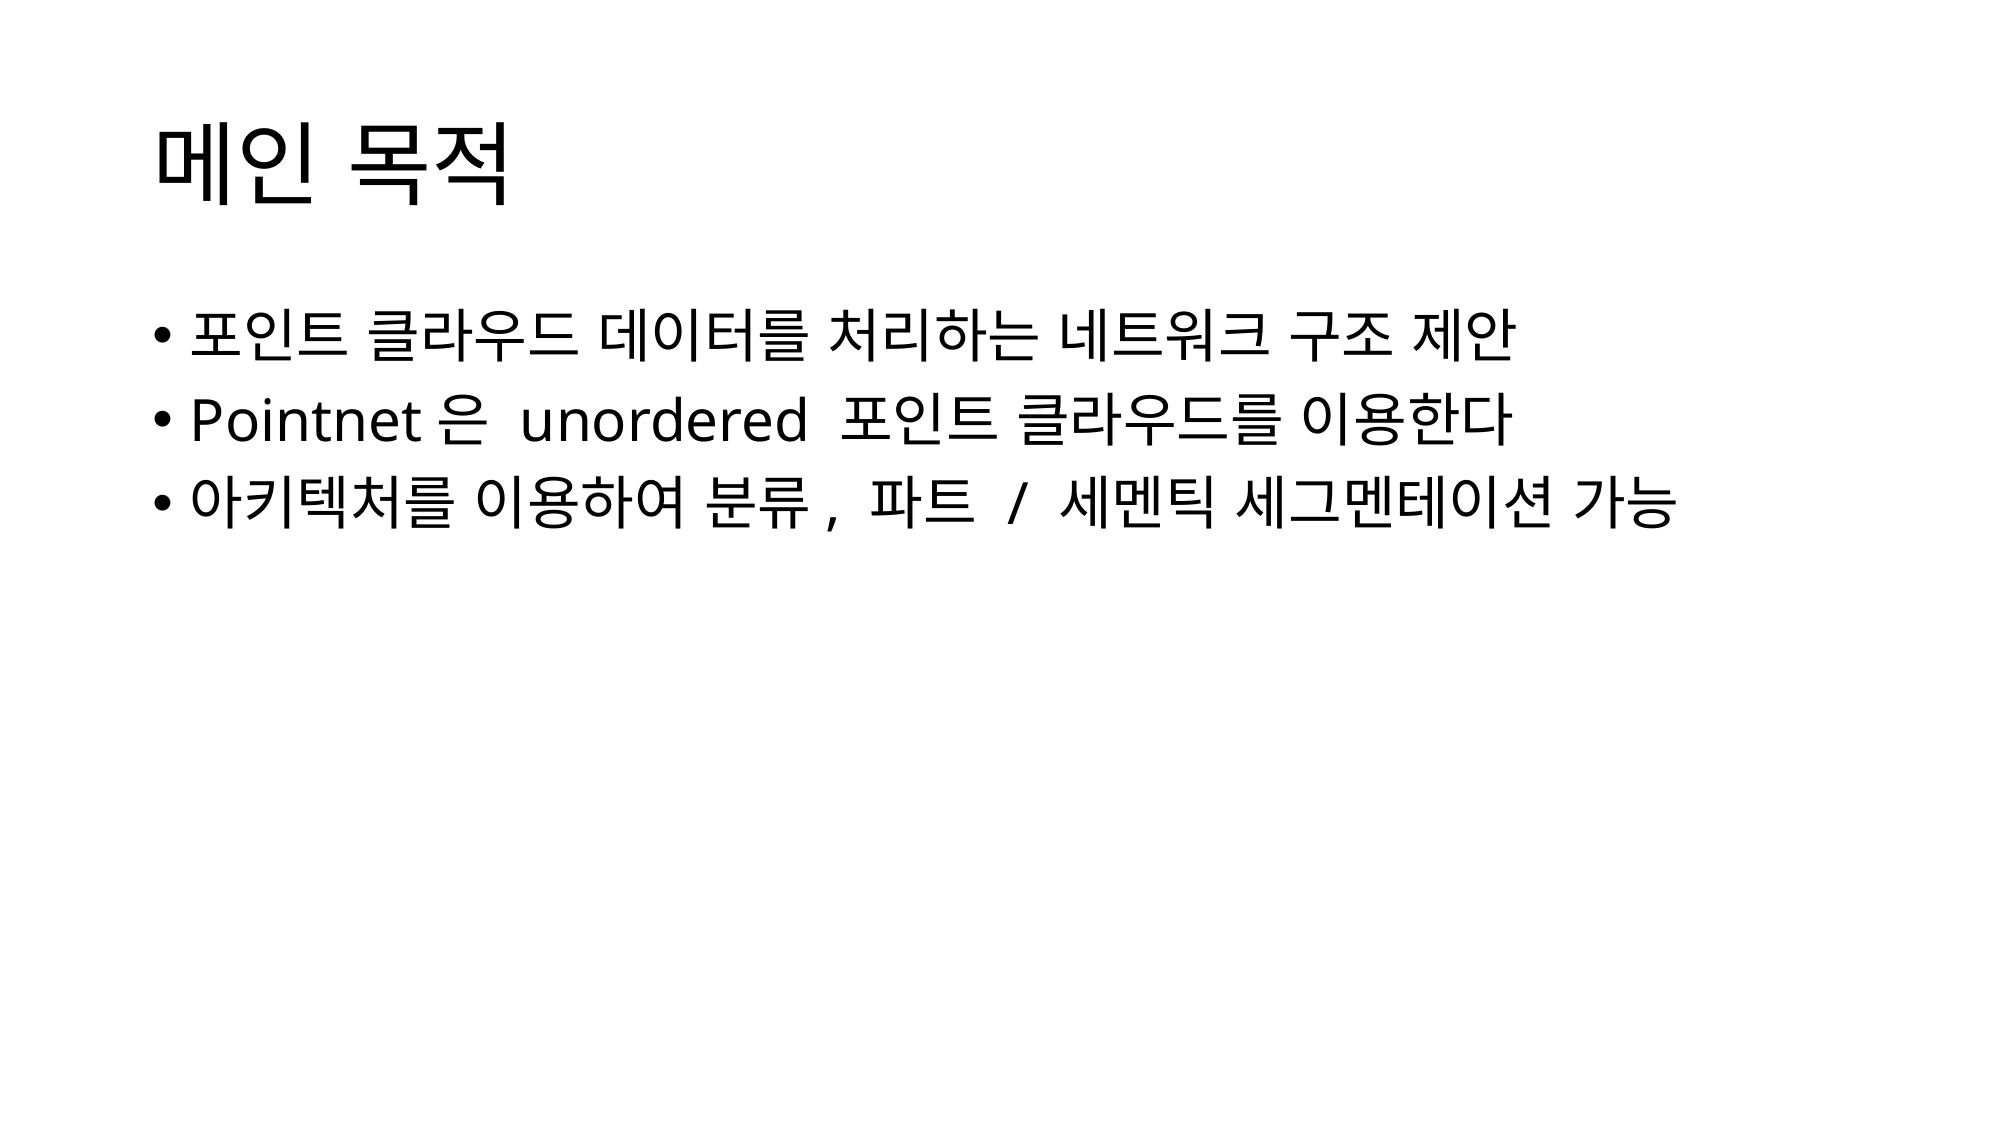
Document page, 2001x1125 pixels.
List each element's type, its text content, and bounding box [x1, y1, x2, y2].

title 메인 목적 [137, 59, 1863, 278]
list 포인트 클라우드 데이터를 처리하는 네트워크 구조 제안 Pointnet은 unordered 포인트 클라우드를 이용한다 아키텍처를 이용하여 분류, 파트 / 세멘틱 세그멘테이션 가능 [137, 299, 1863, 1014]
